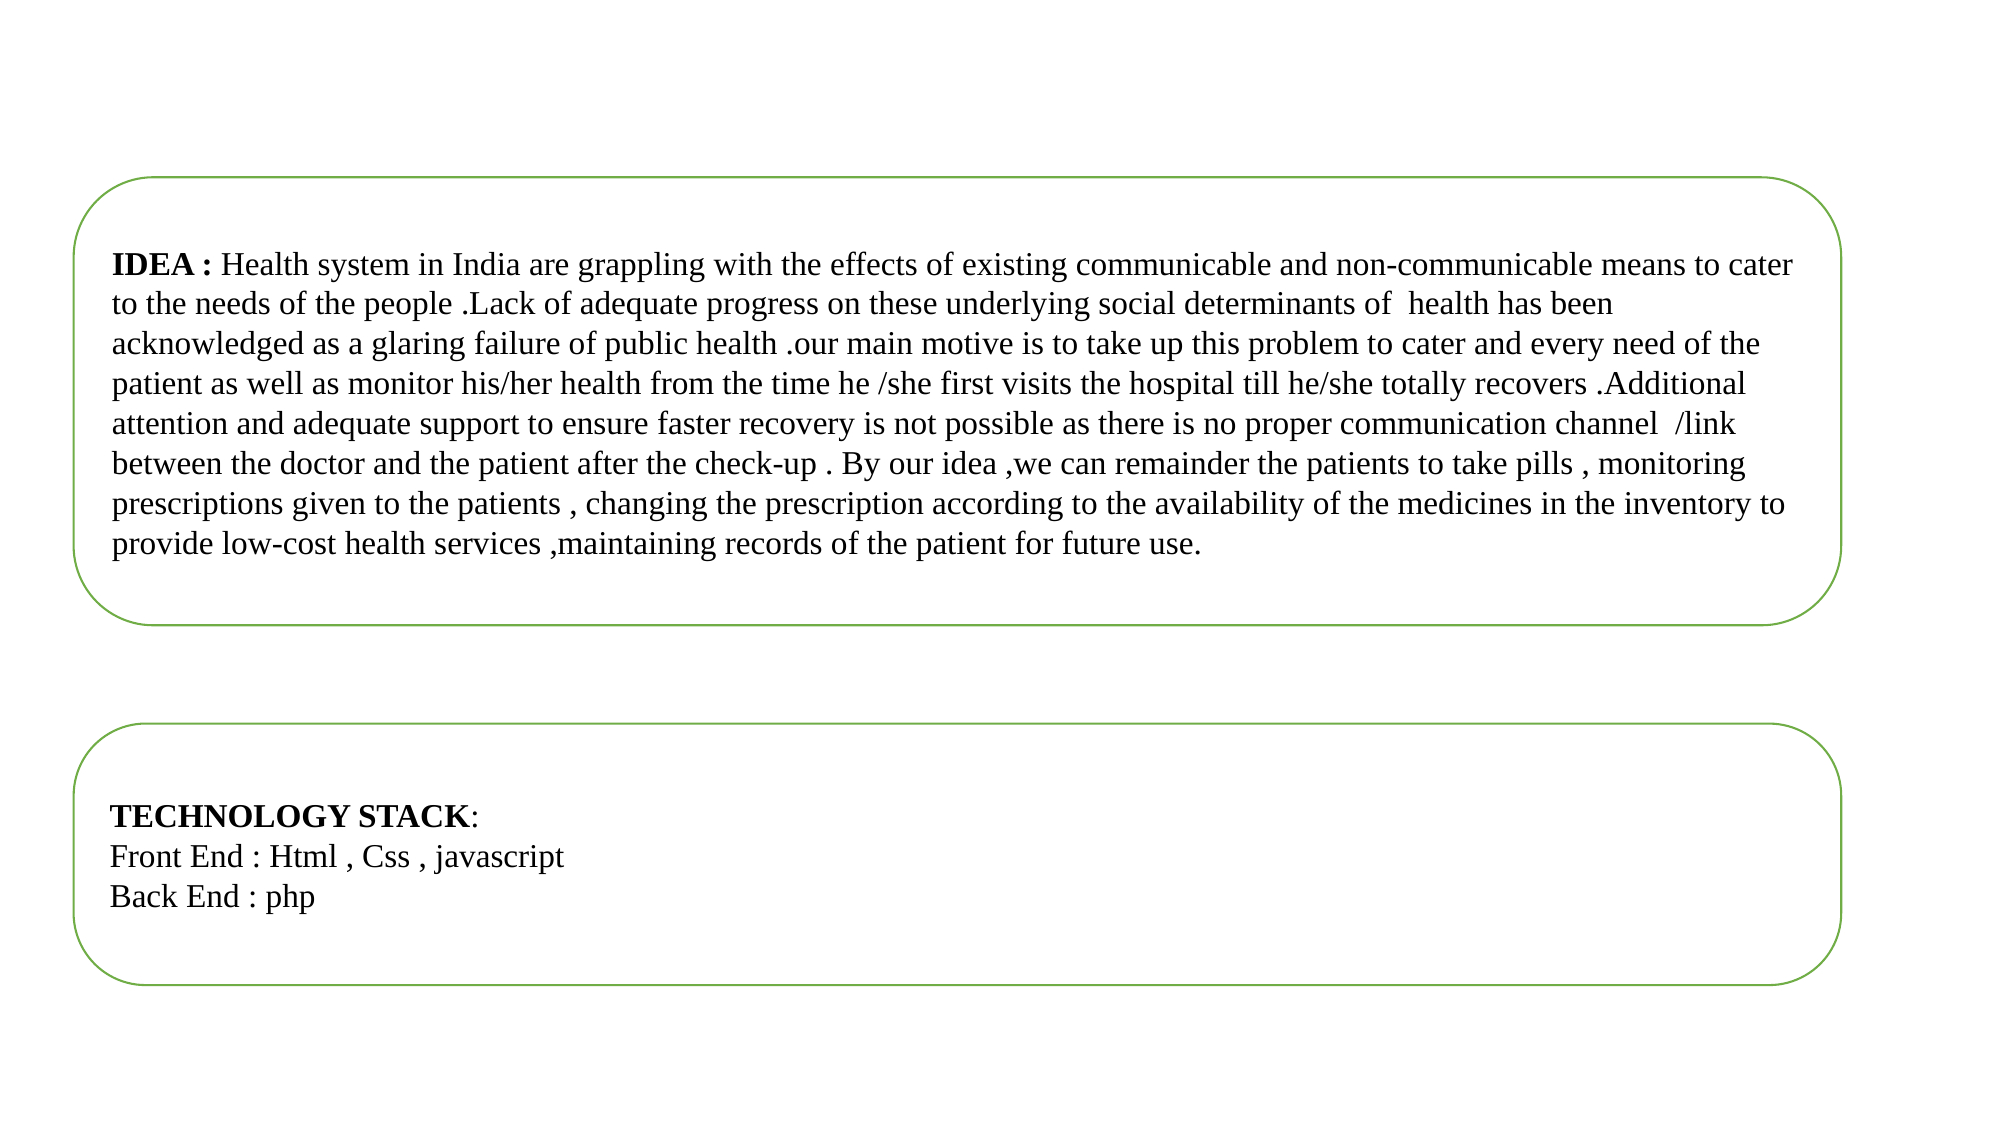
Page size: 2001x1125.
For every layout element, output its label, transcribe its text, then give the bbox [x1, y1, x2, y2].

text_box TECHNOLOGY STACK: Front End : Html , Css , javascript Back End : php [73, 723, 1842, 986]
text_box IDEA : Health system in India are grappling with the effects of existing communicable and non-communicable means to cater to the needs of the people .Lack of adequate progress on these underlying social determinants of health has been acknowledged as a glaring failure of public health .our main motive is to take up this problem to cater and every need of the patient as well as monitor his/her health from the time he /she first visits the hospital till he/she totally recovers .Additional attention and adequate support to ensure faster recovery is not possible as there is no proper communication channel /link between the doctor and the patient after the check-up . By our idea ,we can remainder the patients to take pills , monitoring prescriptions given to the patients , changing the prescription according to the availability of the medicines in the inventory to provide low-cost health services ,maintaining records of the patient for future use. [73, 177, 1842, 626]
